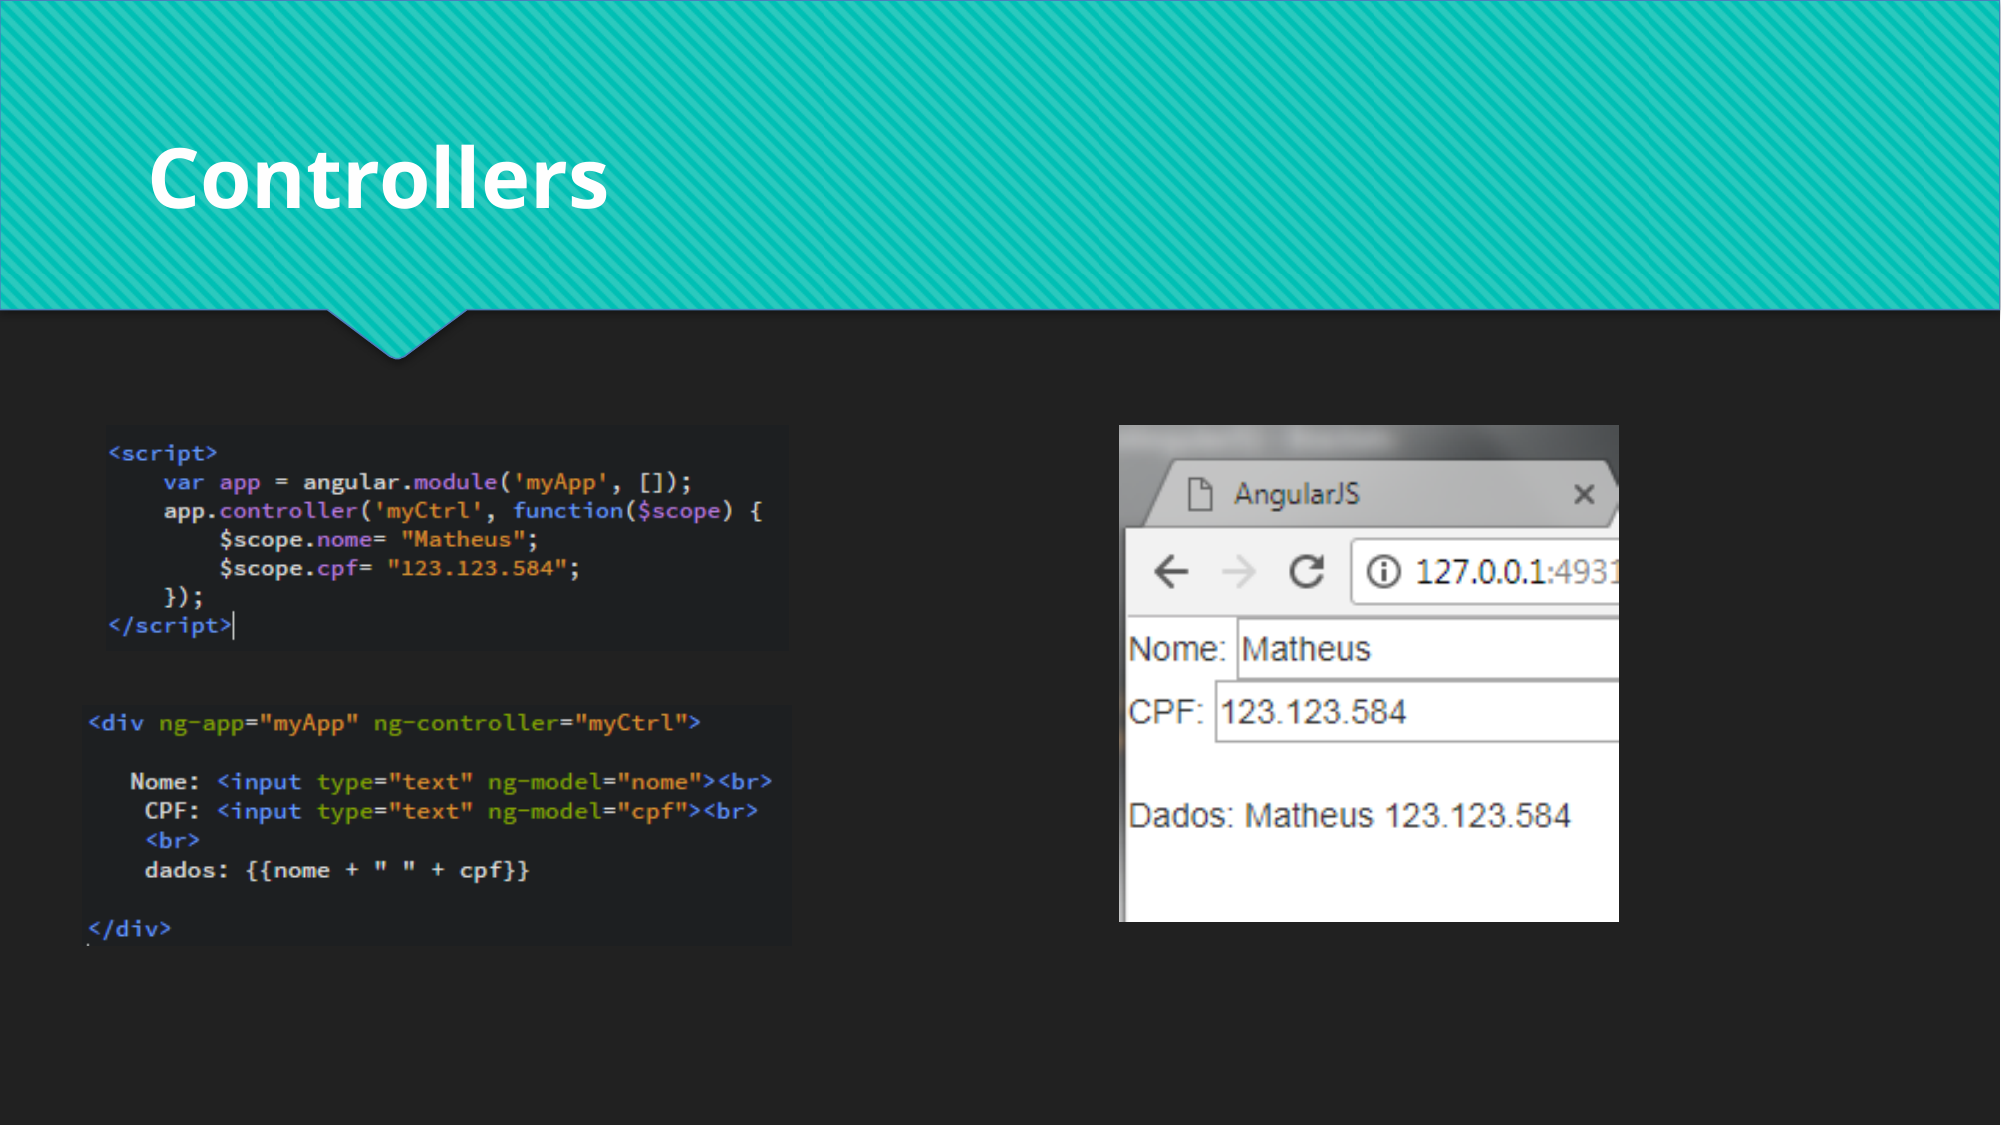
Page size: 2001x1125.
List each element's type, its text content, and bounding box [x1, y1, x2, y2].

text_box Controllers [132, 73, 1867, 233]
picture [1119, 425, 1619, 923]
picture [106, 424, 789, 651]
picture [82, 705, 792, 946]
picture [1, 1, 1999, 357]
